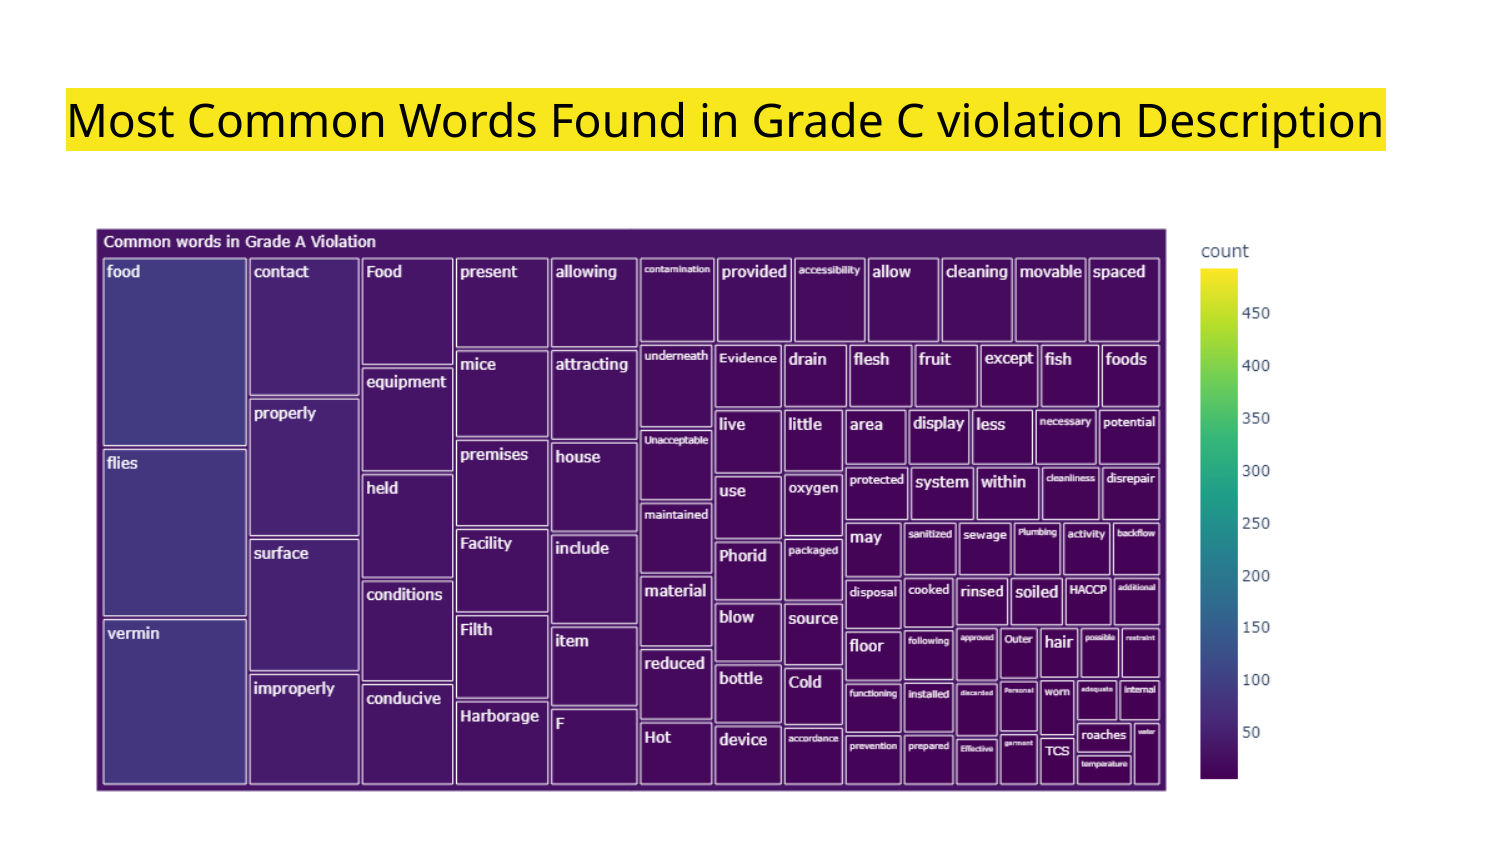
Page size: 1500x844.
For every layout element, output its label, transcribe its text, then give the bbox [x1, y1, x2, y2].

title Most Common Words Found in Grade C violation Description [51, 72, 1449, 167]
picture [64, 166, 1293, 823]
